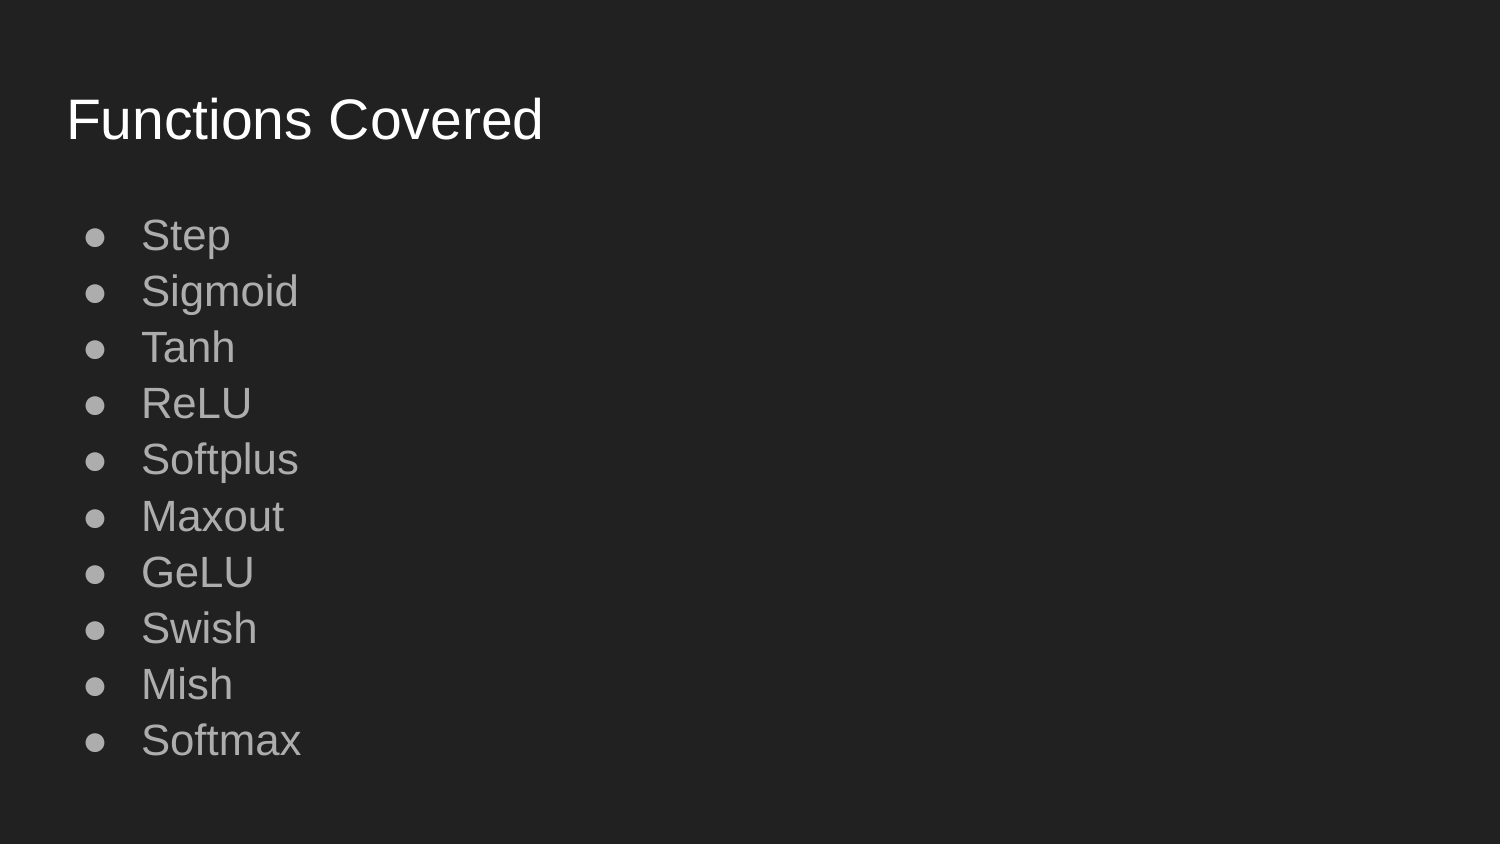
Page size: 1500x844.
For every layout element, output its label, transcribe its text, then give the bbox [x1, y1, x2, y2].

title Functions Covered [51, 72, 1449, 167]
list Step Sigmoid Tanh ReLU Softplus Maxout GeLU Swish Mish Softmax [51, 189, 1449, 822]
